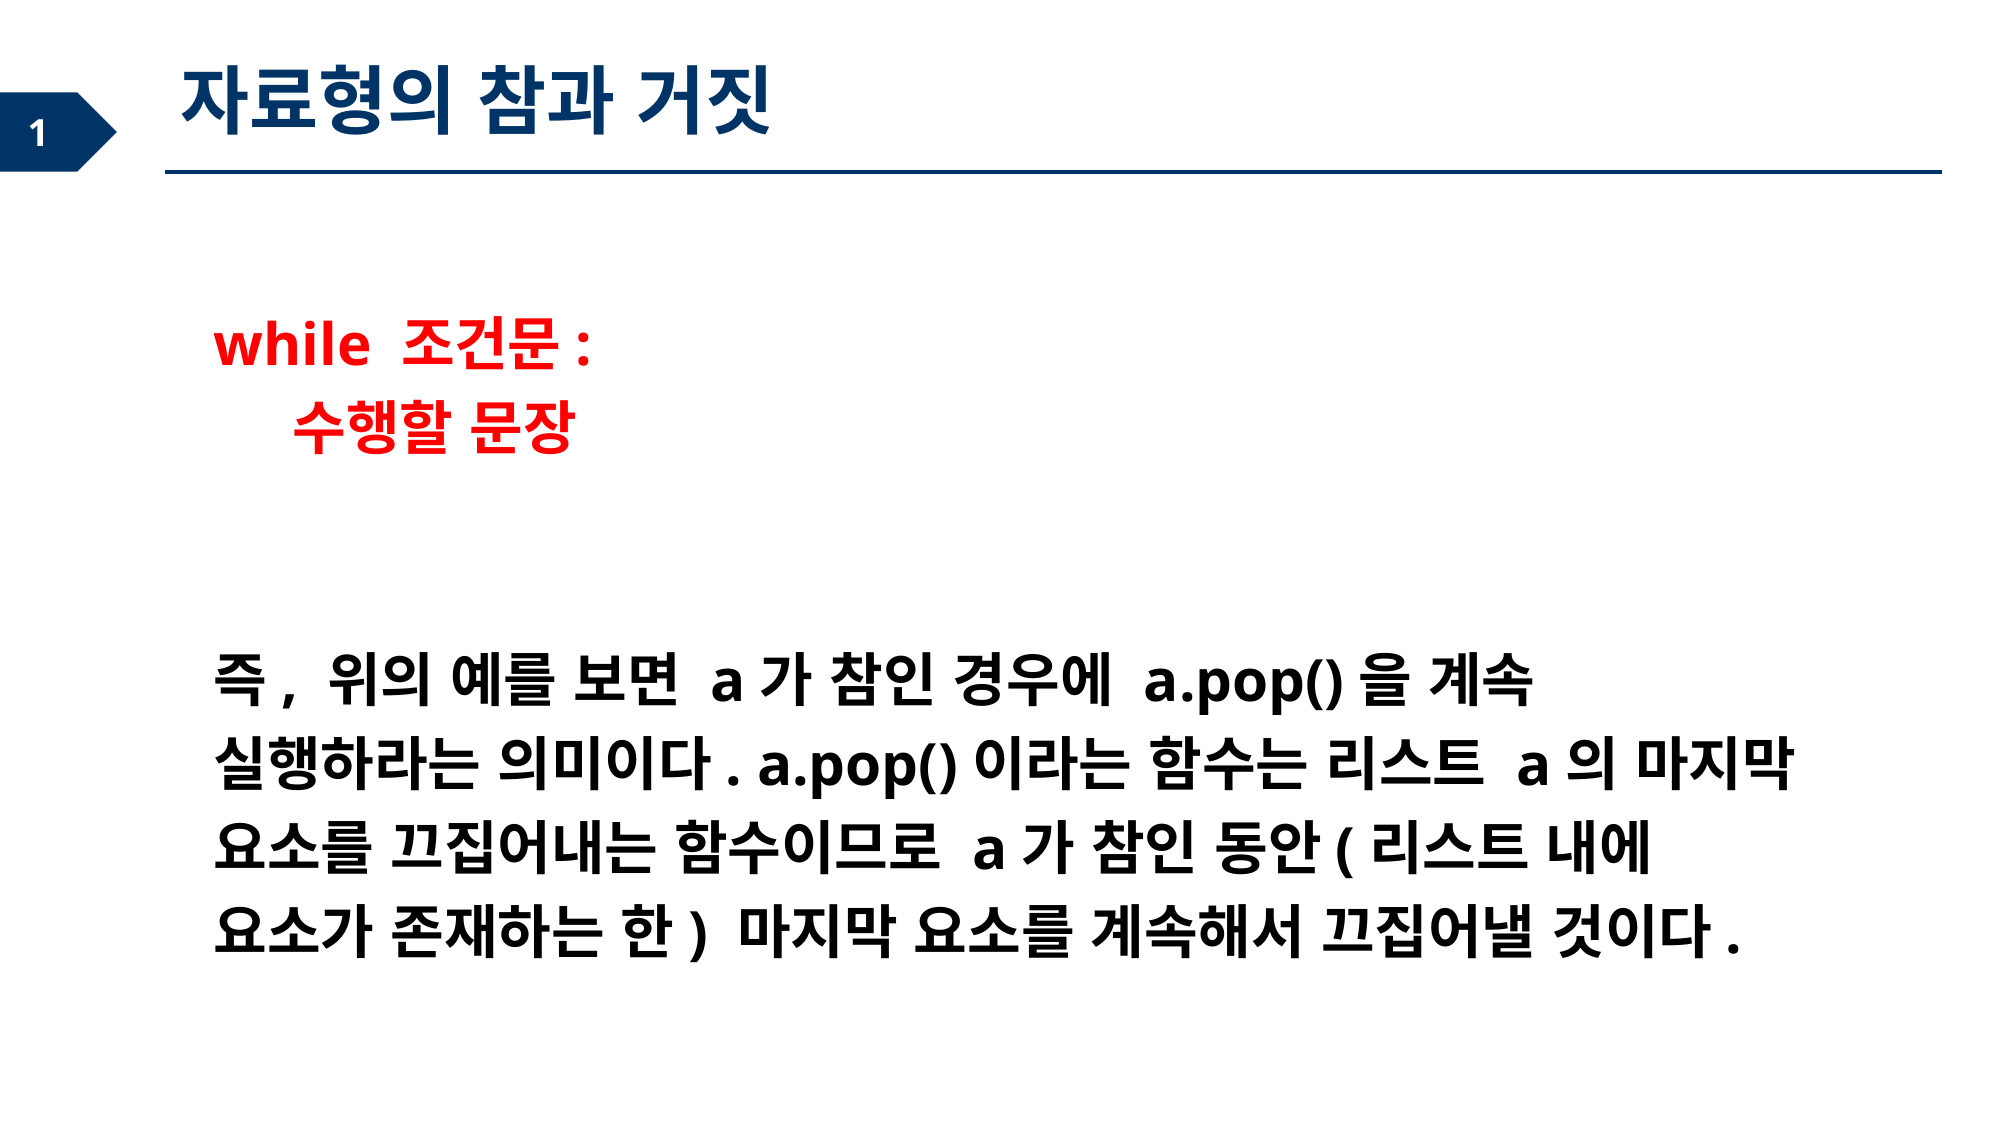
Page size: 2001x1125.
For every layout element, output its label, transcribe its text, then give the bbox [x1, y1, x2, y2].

list 자료형의 참과 거짓 [165, 36, 1941, 172]
text_box while 조건문: 수행할 문장 즉, 위의 예를 보면 a가 참인 경우에 a.pop()을 계속 실행하라는 의미이다. a.pop()이라는 함수는 리스트 a의 마지막 요소를 끄집어내는 함수이므로 a가 참인 동안(리스트 내에 요소가 존재하는 한) 마지막 요소를 계속해서 끄집어낼 것이다. [198, 274, 1821, 984]
